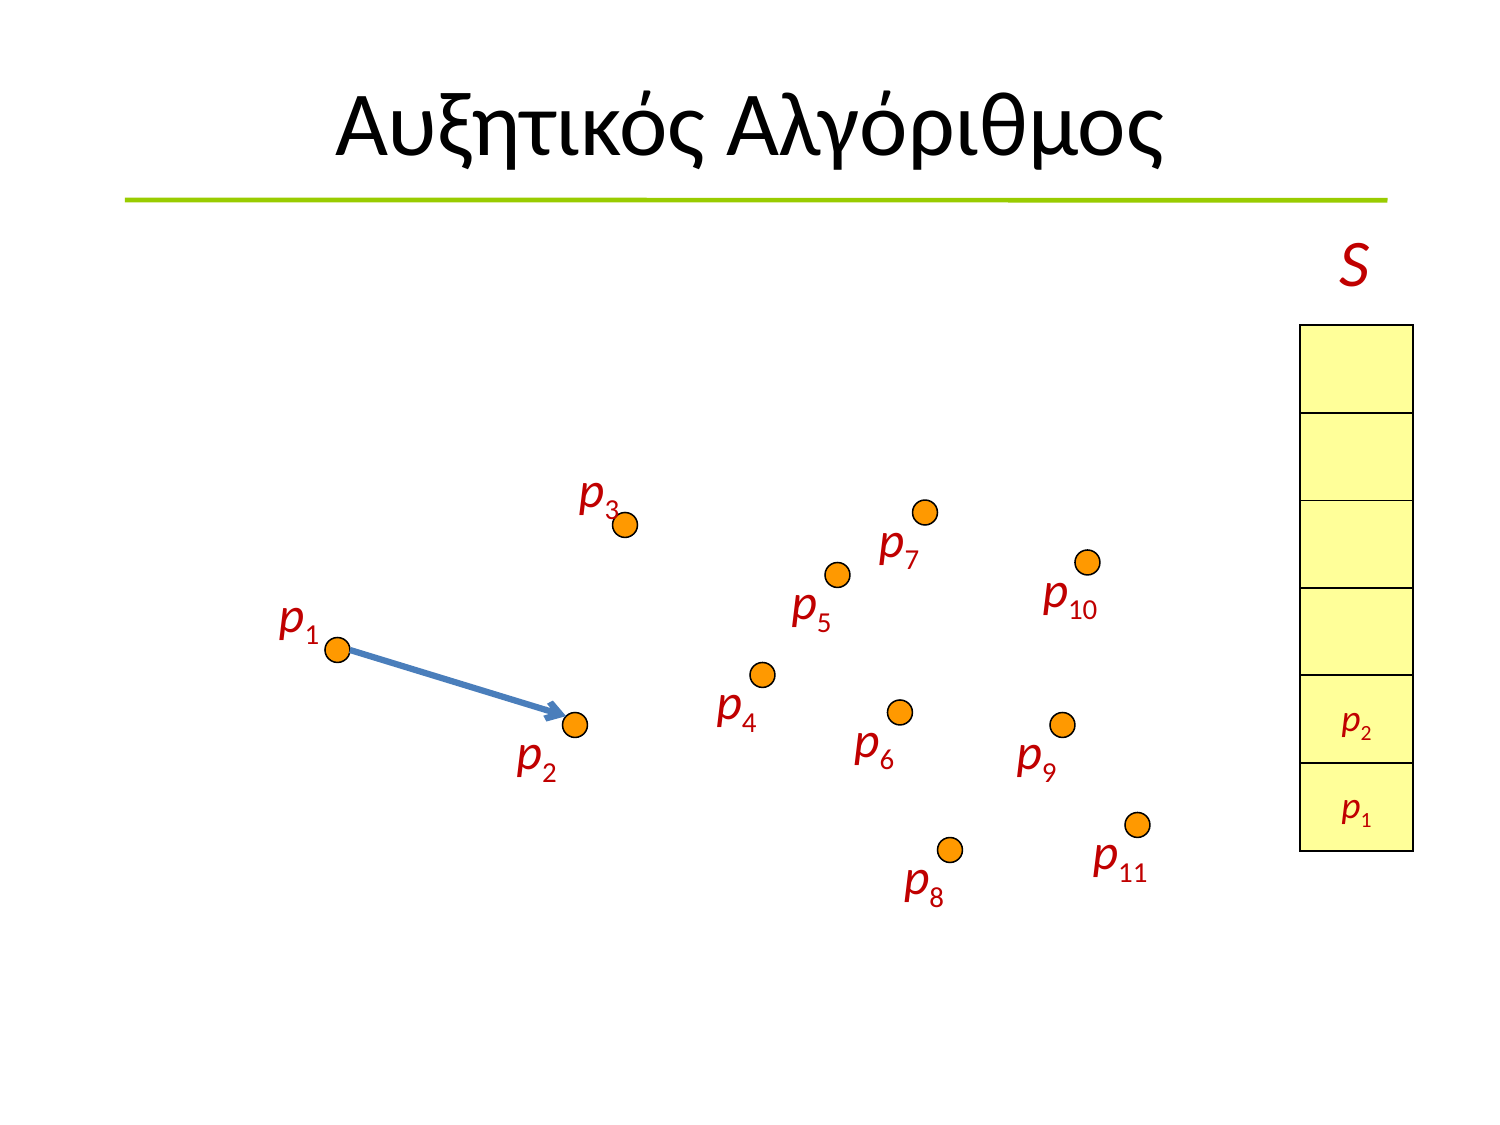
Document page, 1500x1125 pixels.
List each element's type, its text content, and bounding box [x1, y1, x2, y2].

text_box p10 [1027, 549, 1113, 633]
text_box [615, 517, 638, 538]
text_box [572, 712, 588, 738]
text_box p2 [501, 712, 572, 796]
text_box [1299, 501, 1413, 589]
text_box p5 [776, 562, 847, 646]
text_box p9 [1001, 712, 1072, 796]
text_box p1 [1299, 764, 1413, 851]
text_box [1299, 414, 1413, 501]
text_box p1 [263, 574, 335, 658]
text_box [328, 637, 350, 663]
text_box [1299, 589, 1413, 675]
text_box S [1325, 212, 1393, 308]
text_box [349, 649, 567, 717]
text_box [1299, 324, 1413, 414]
text_box p8 [888, 837, 960, 921]
text_box p7 [863, 499, 935, 583]
text_box p4 [701, 662, 772, 746]
title Αυξητικός Αλγόριθμος [112, 24, 1388, 213]
text_box p2 [1299, 675, 1413, 764]
text_box p3 [563, 449, 635, 533]
text_box p11 [1077, 812, 1163, 896]
text_box p6 [838, 699, 910, 783]
